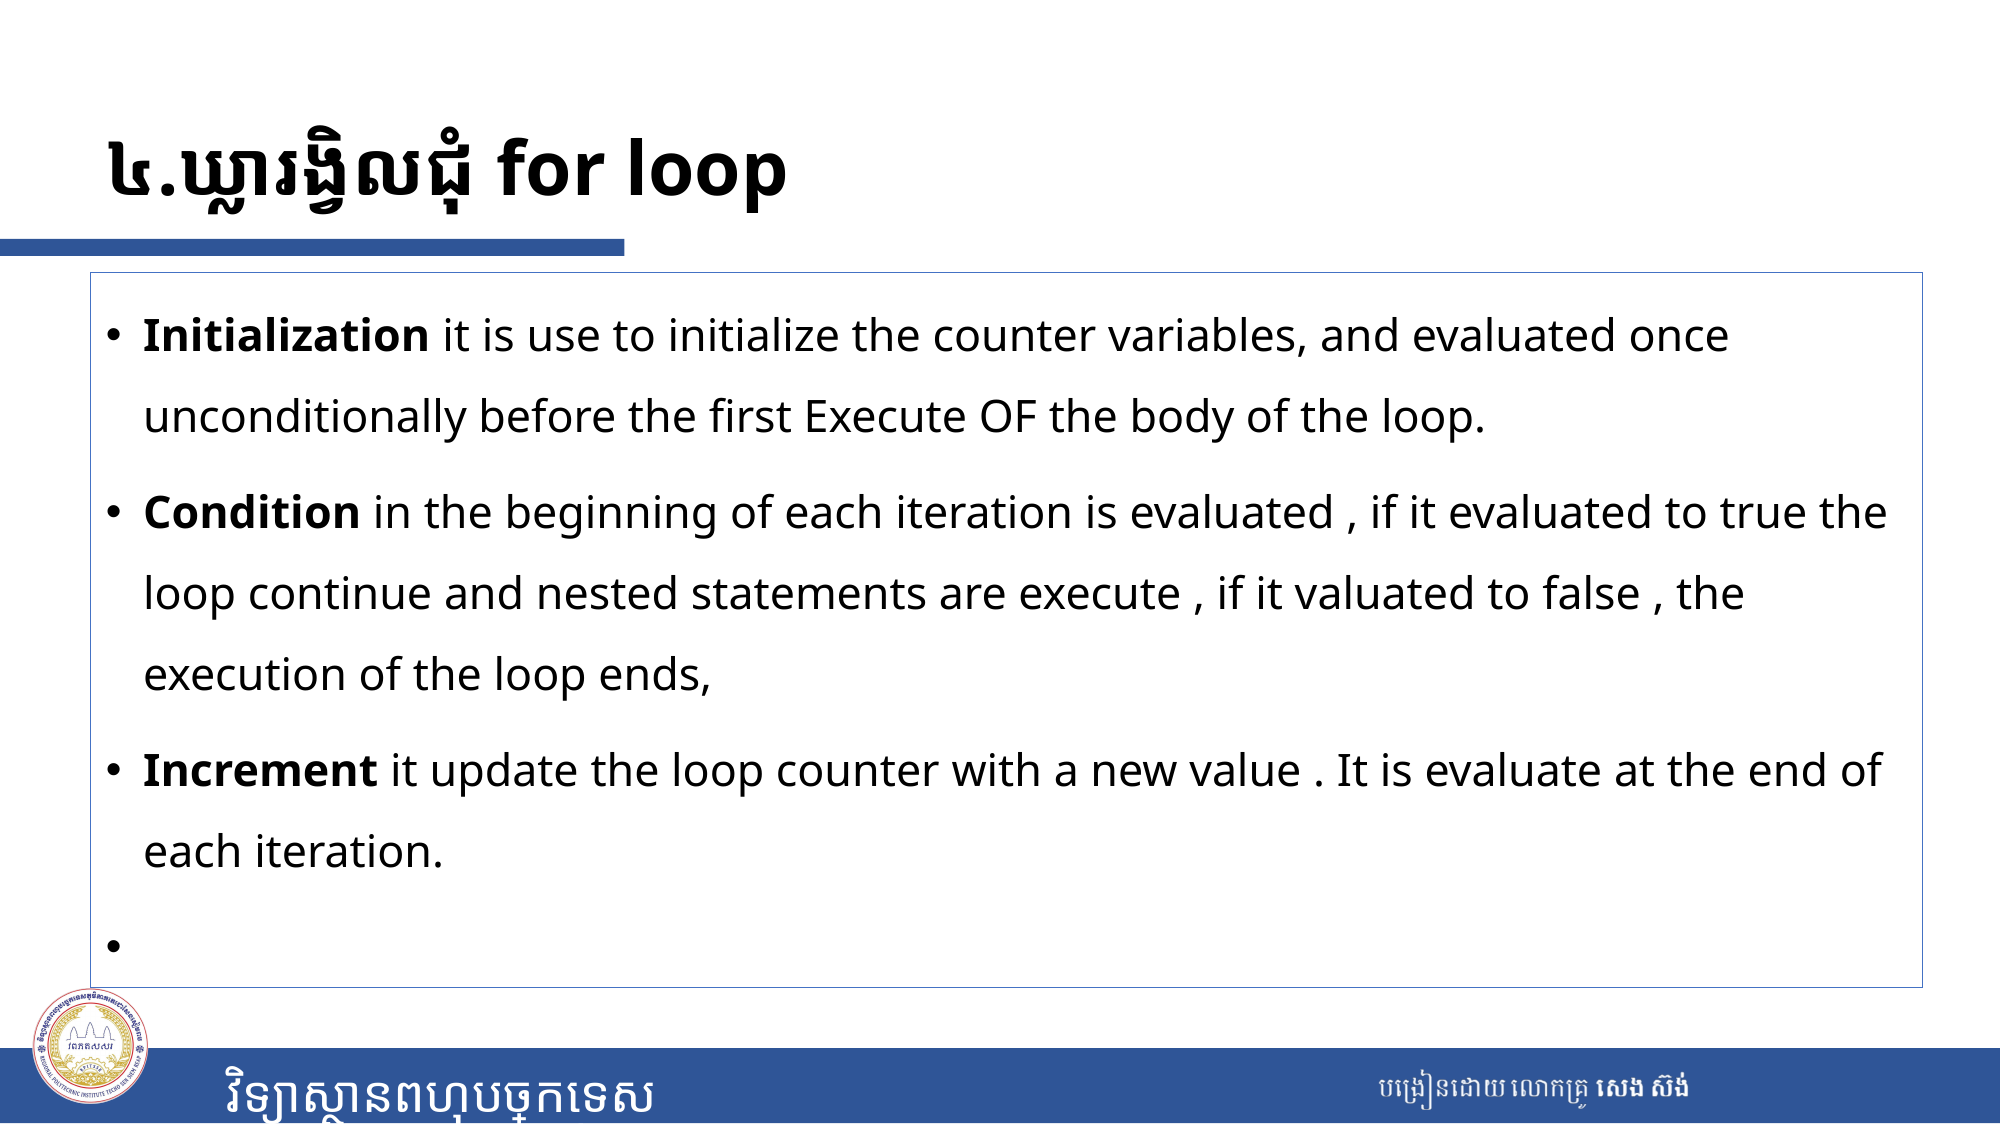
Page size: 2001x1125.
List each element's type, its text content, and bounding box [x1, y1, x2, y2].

picture [1146, 1048, 1923, 1124]
list Initialization it is use to initialize the counter variables, and evaluated once unconditionally before the first Execute OF the body of the loop. Condition in the beginning of each iteration is evaluated , if it evaluated to true the loop continue and nested statements are execute , if it valuated to false , the execution of the loop ends, Increment it update the loop counter with a new value . It is evaluate at the end of each iteration. [90, 272, 1923, 988]
title ៤.ឃ្លារង្វិលជុំ for loop [90, 59, 1923, 226]
picture [32, 987, 149, 1104]
